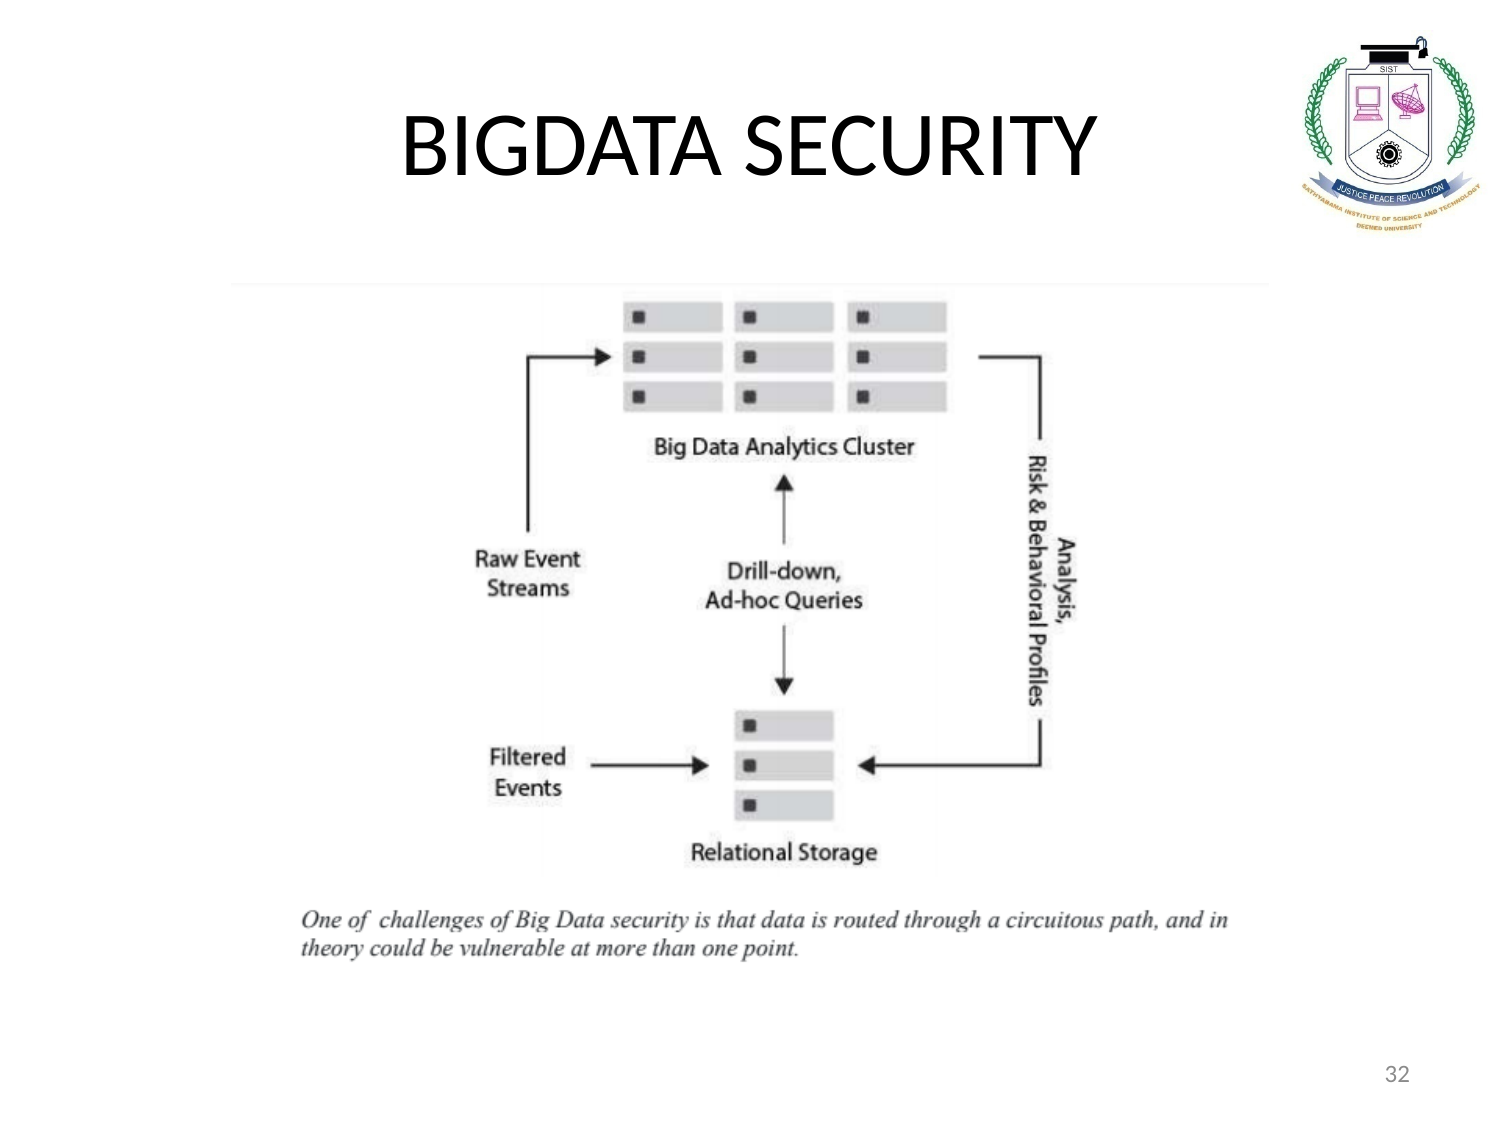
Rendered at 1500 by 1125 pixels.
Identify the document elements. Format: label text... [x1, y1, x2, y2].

slide_number 32 [1074, 1042, 1425, 1103]
picture [1280, 30, 1500, 251]
title BIGDATA SECURITY [75, 45, 1425, 233]
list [230, 283, 1269, 984]
